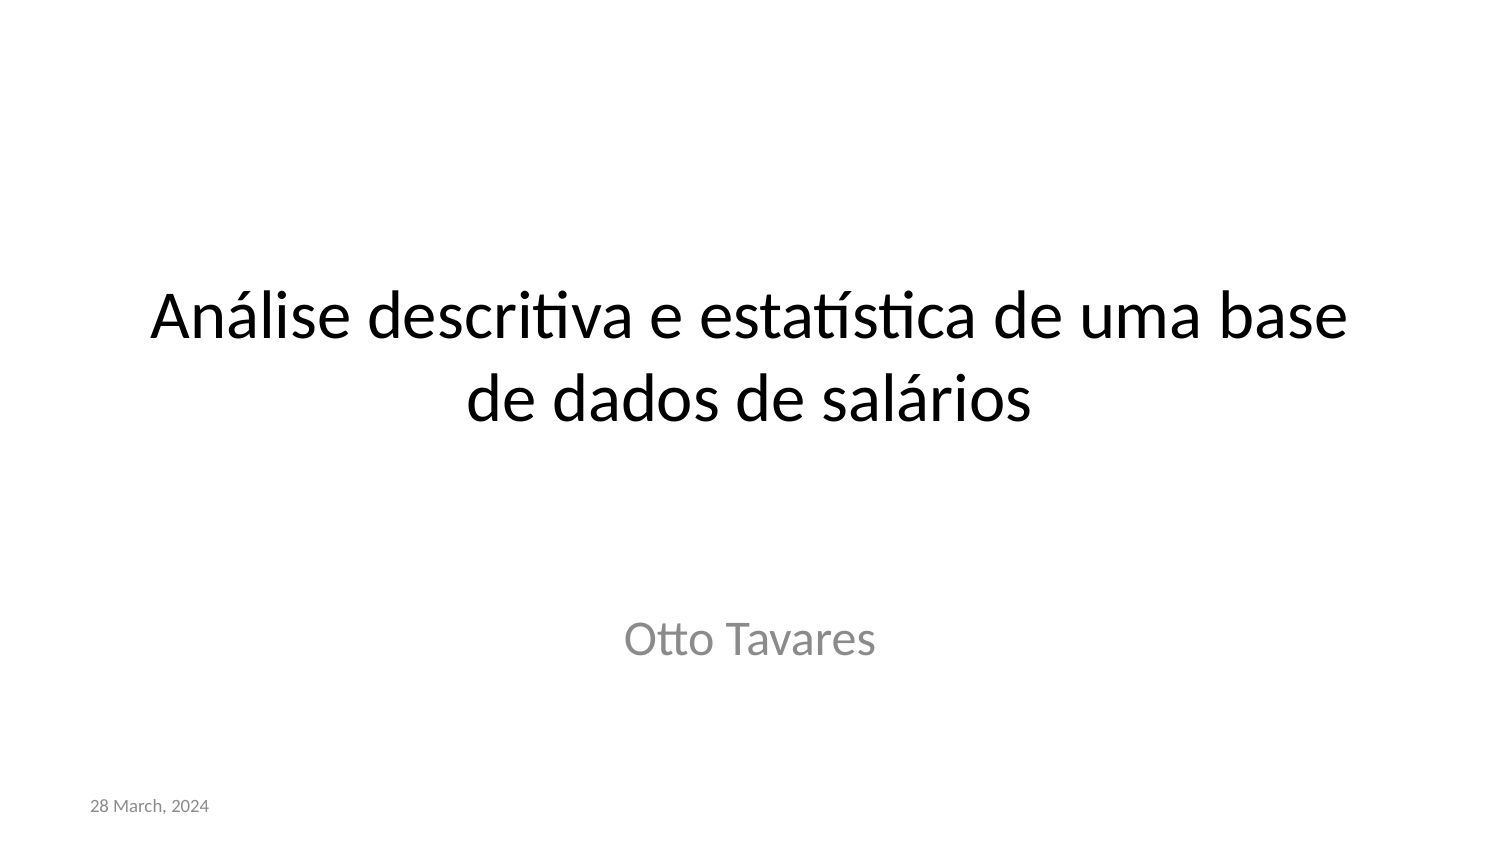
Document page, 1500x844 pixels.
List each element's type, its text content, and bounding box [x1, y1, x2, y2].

title Análise descritiva e estatística de uma base de dados de salários [112, 262, 1388, 443]
subtitle Otto Tavares [225, 478, 1275, 694]
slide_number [75, 782, 425, 827]
